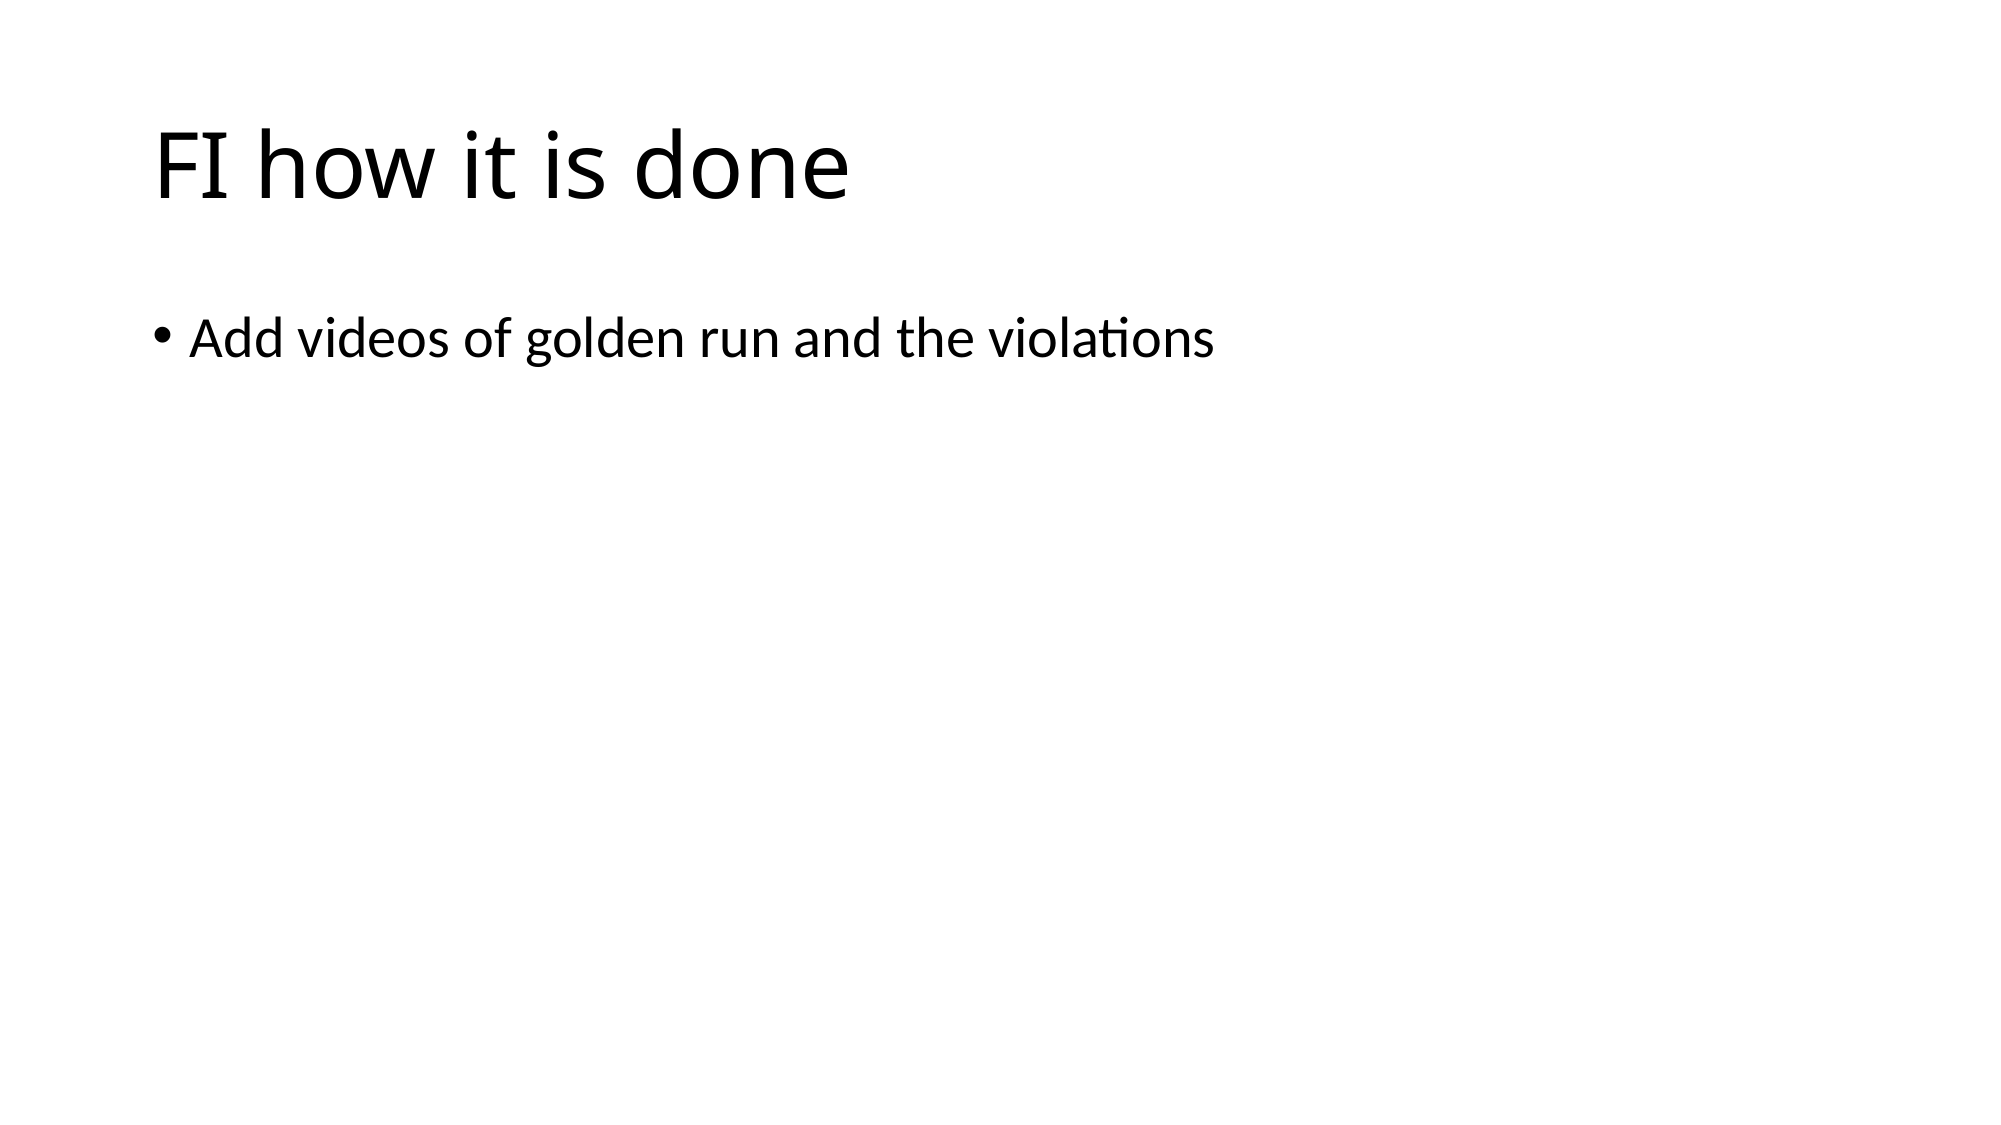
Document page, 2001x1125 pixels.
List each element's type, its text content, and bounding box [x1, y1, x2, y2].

title FI how it is done [137, 59, 1863, 278]
list Add videos of golden run and the violations [137, 299, 1863, 1014]
